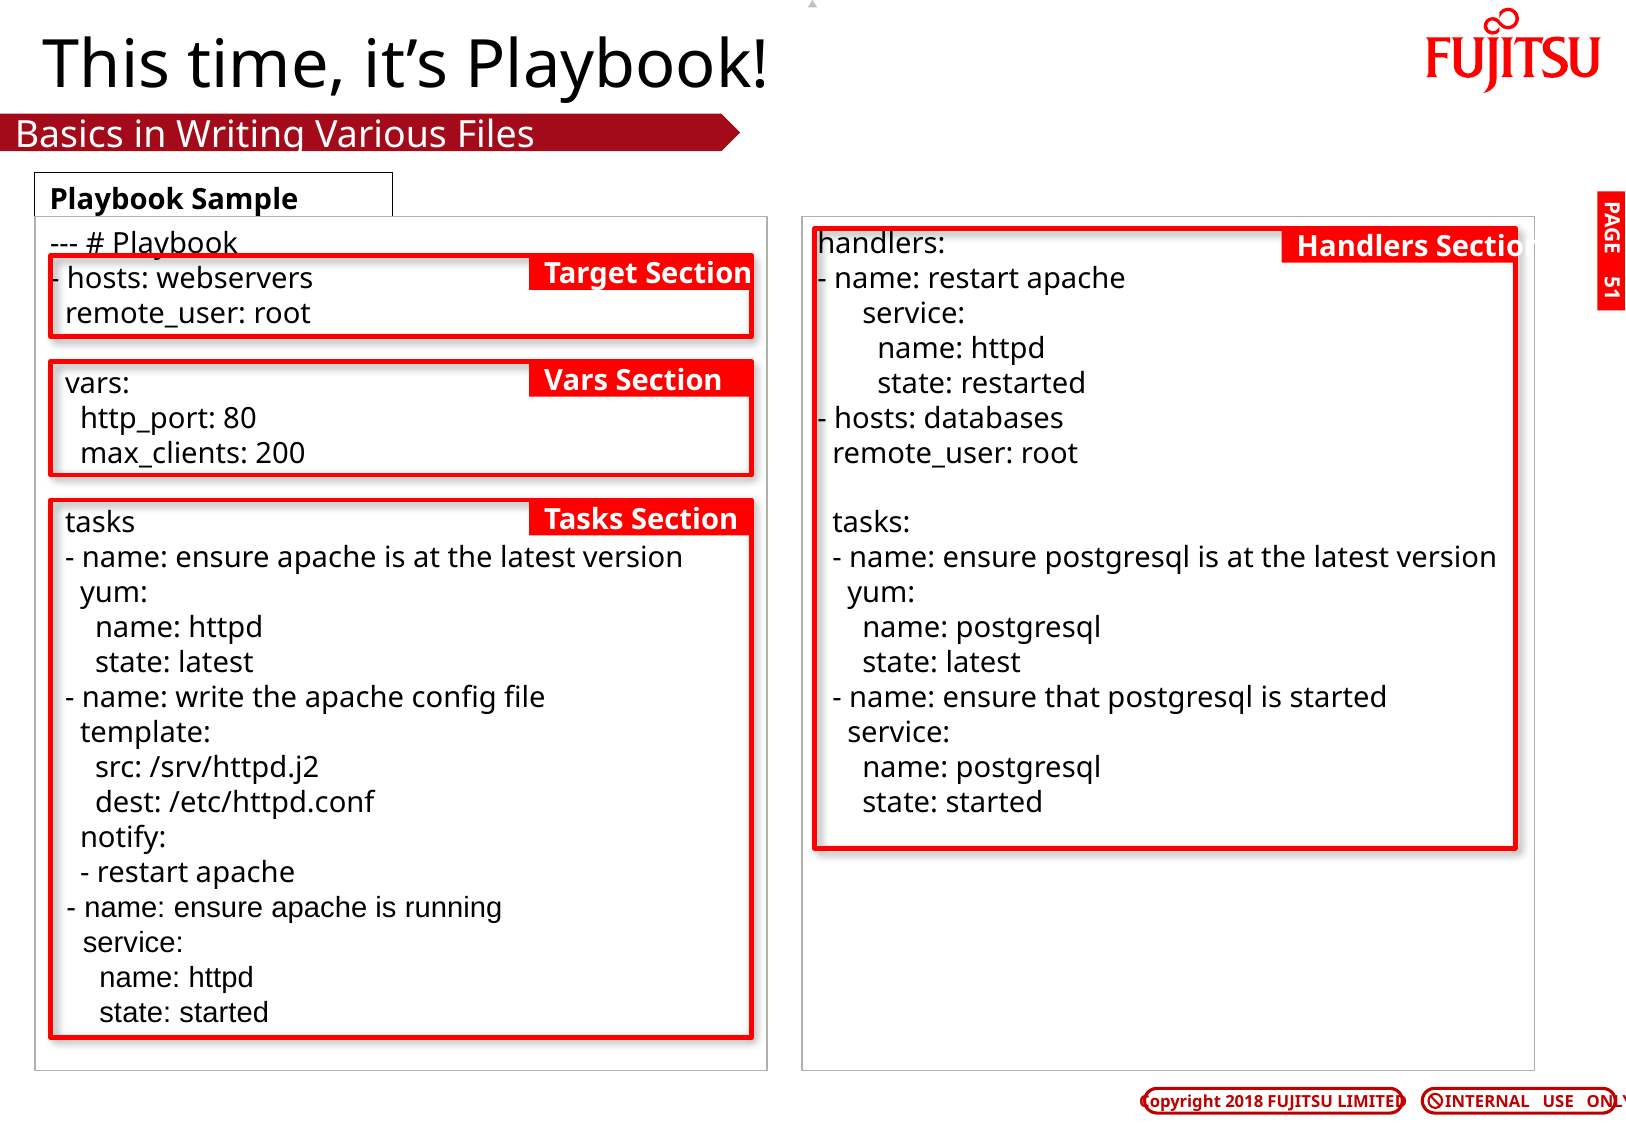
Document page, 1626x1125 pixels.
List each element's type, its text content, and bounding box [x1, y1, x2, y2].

text_box Target Section [529, 254, 752, 290]
text_box Basics in Writing Various Files [0, 111, 743, 154]
text_box Playbook Sample [34, 172, 393, 216]
text_box Tasks Section [529, 500, 752, 536]
text_box [50, 255, 752, 337]
text_box Handlers Section [1281, 227, 1516, 263]
title This time, it’s Playbook! [28, 28, 1404, 93]
text_box [814, 228, 1516, 849]
text_box [50, 500, 752, 1038]
text_box Vars Section [529, 361, 752, 397]
text_box handlers: - name: restart apache service: name: httpd state: restarted - hosts: databases remote_user: root tasks: - name: ensure postgresql is at the latest version yum: name: postgresql state: latest - name: ensure that postgresql is started service: name: postgresql state: started [802, 216, 1535, 1071]
text_box [50, 361, 752, 476]
slide_number PAGE 50 [1597, 191, 1625, 311]
text_box --- # Playbook - hosts: webservers remote_user: root vars: http_port: 80 max_clients: 200 tasks - name: ensure apache is at the latest version yum: name: httpd state: latest - name: write the apache config file template: src: /srv/httpd.j2 dest: /etc/httpd.conf notify: - restart apache - name: ensure apache is running service: name: httpd state: started [34, 216, 768, 1071]
